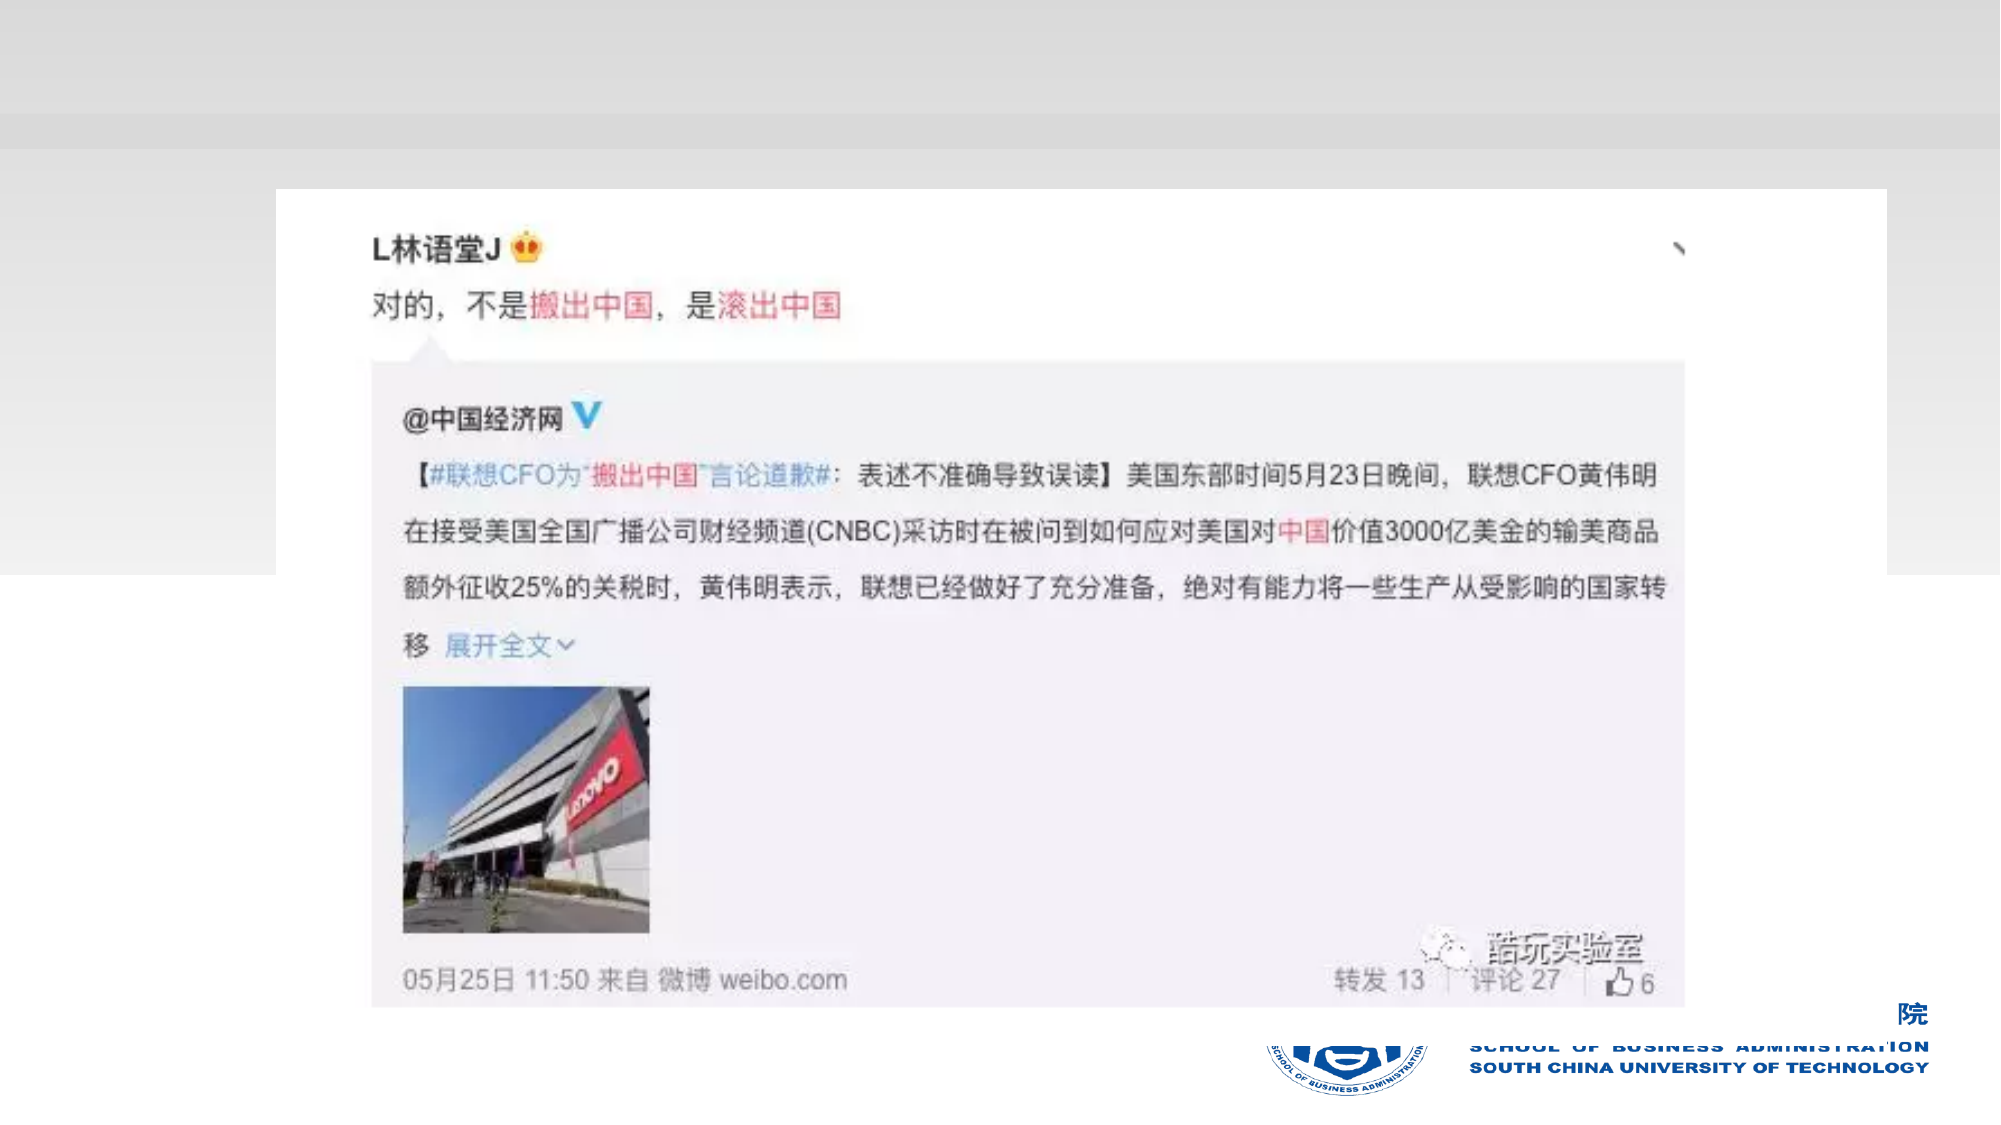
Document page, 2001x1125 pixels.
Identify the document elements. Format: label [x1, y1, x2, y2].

picture [1241, 941, 1961, 1125]
list [276, 189, 1888, 1046]
